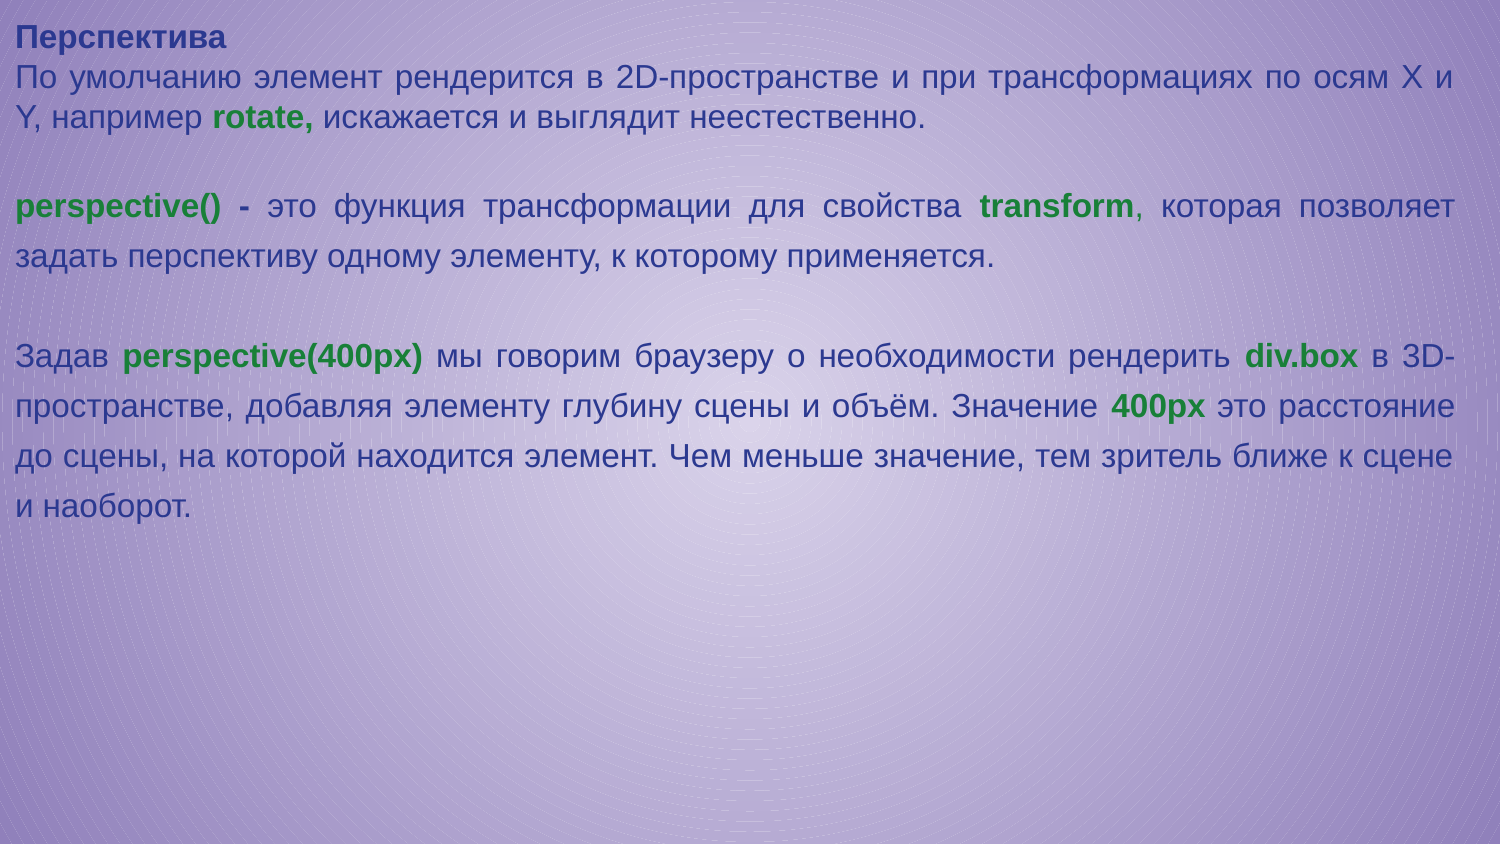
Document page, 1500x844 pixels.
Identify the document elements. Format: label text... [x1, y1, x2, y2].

text_box Перспектива По умолчанию элемент рендерится в 2D-пространстве и при трансформациях по осям X и Y, например rotate, искажается и выглядит неестественно. perspective() - это функция трансформации для свойства transform, которая позволяет задать перспективу одному элементу, к которому применяется. Задав perspective(400px) мы говорим браузеру о необходимости рендерить div.box в 3D-пространстве, добавляя элементу глубину сцены и объём. Значение 400px это расстояние до сцены, на которой находится элемент. Чем меньше значение, тем зритель ближе к сцене и наоборот. [0, 0, 1471, 539]
